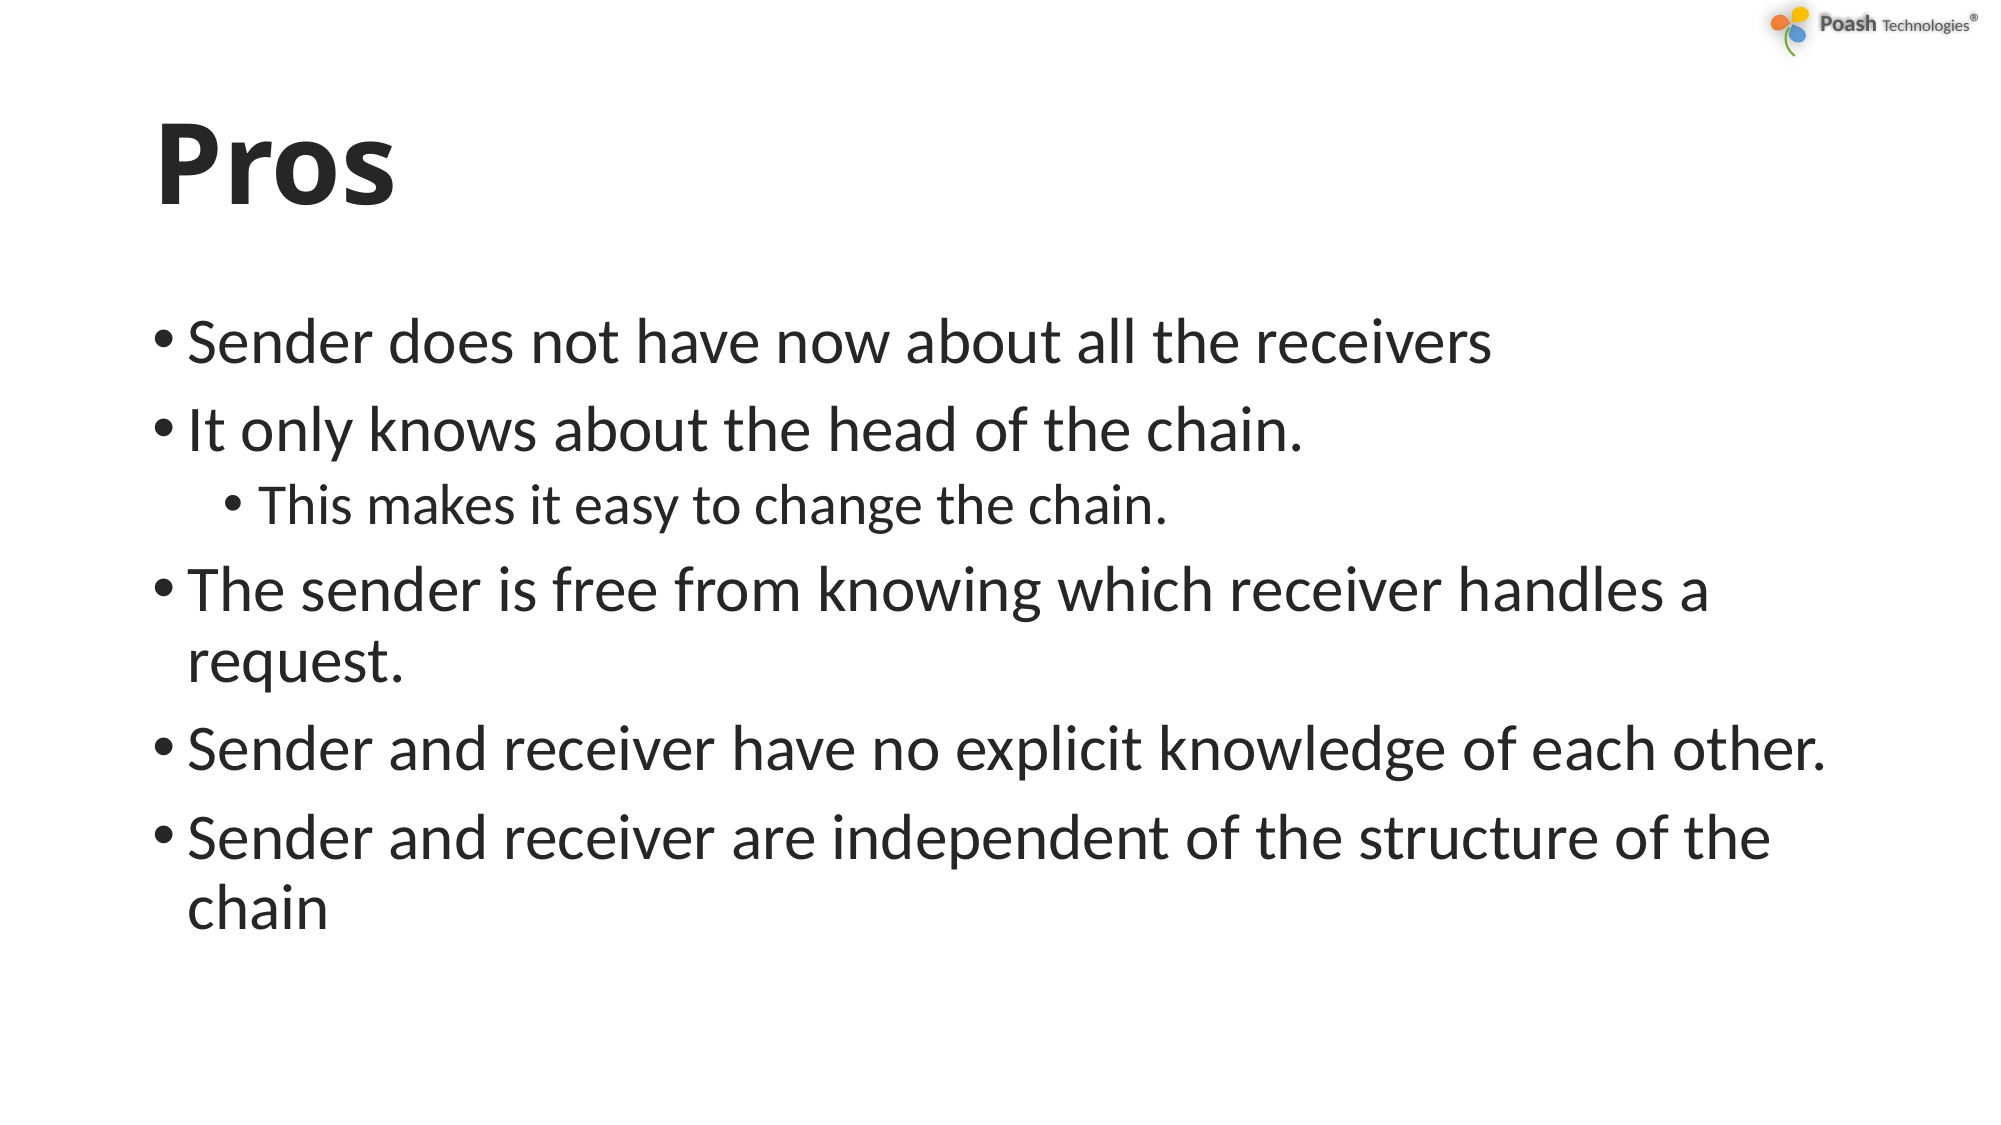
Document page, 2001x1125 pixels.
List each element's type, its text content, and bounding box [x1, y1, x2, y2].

list Sender does not have now about all the receivers It only knows about the head of the chain. This makes it easy to change the chain. The sender is free from knowing which receiver handles a request. Sender and receiver have no explicit knowledge of each other. Sender and receiver are independent of the structure of the chain [137, 299, 1863, 1014]
title Pros [137, 59, 1863, 278]
